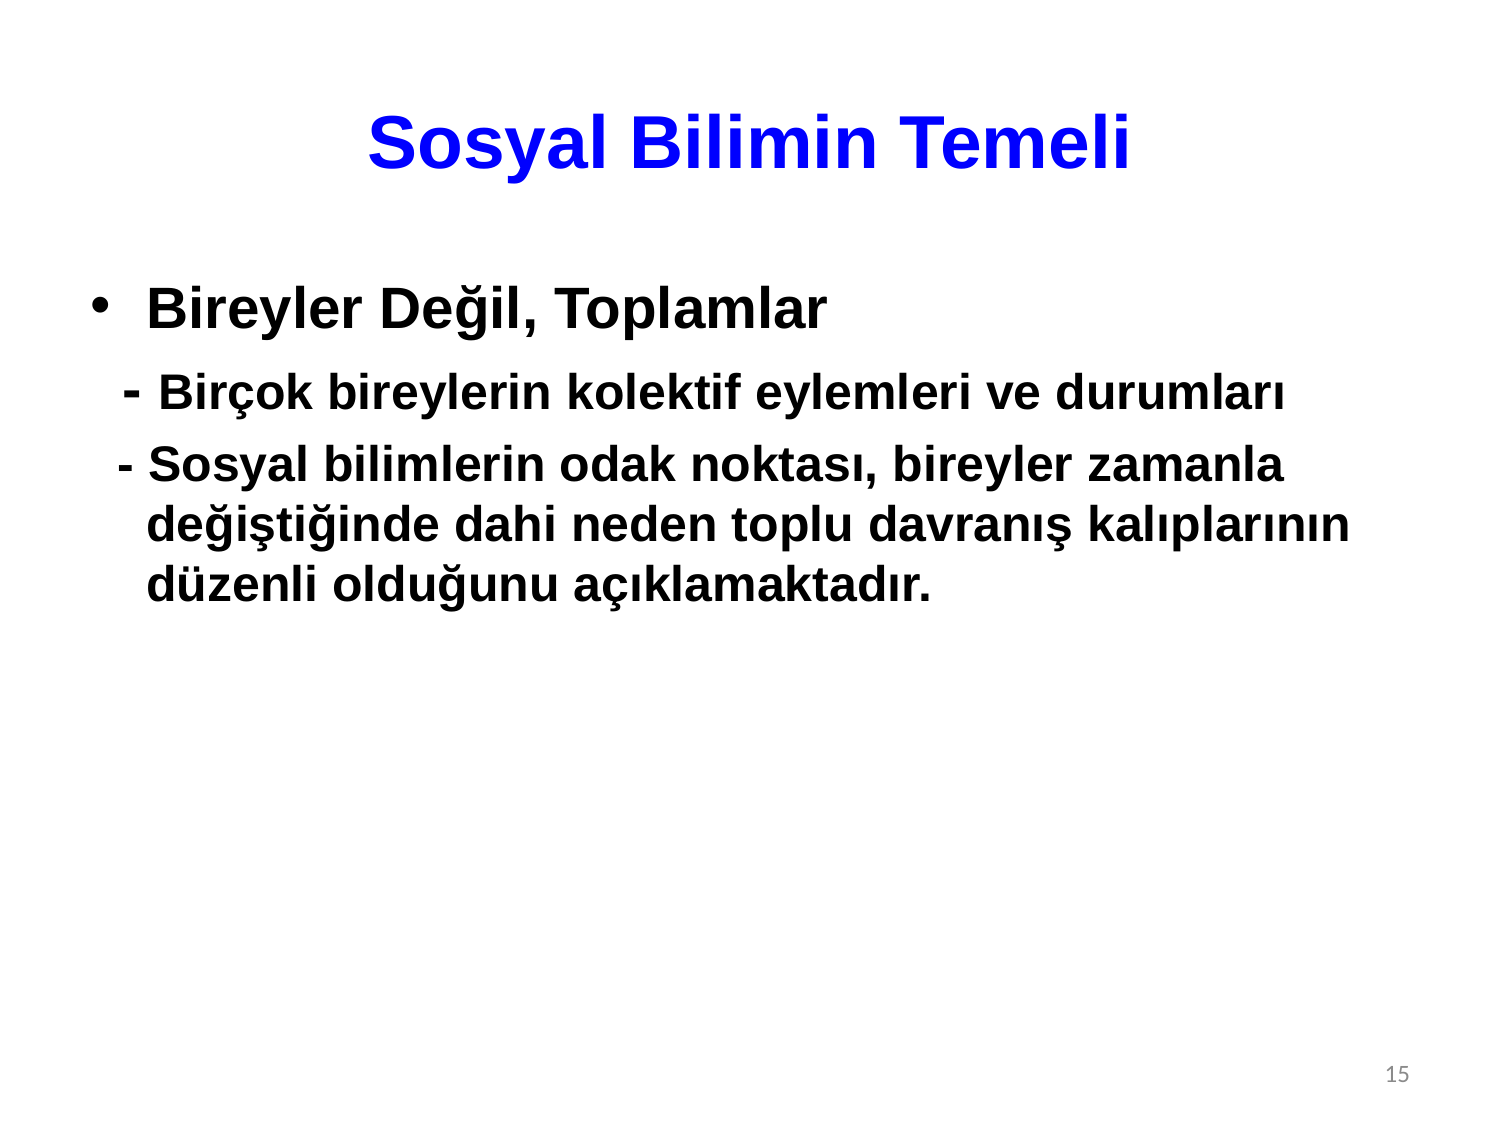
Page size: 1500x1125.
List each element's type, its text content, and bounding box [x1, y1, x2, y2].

slide_number 15 [1074, 1042, 1425, 1103]
title Sosyal Bilimin Temeli [75, 45, 1425, 233]
list Bireyler Değil, Toplamlar - Birçok bireylerin kolektif eylemleri ve durumları - Sosyal bilimlerin odak noktası, bireyler zamanla değiştiğinde dahi neden toplu davranış kalıplarının düzenli olduğunu açıklamaktadır. [75, 262, 1425, 1005]
